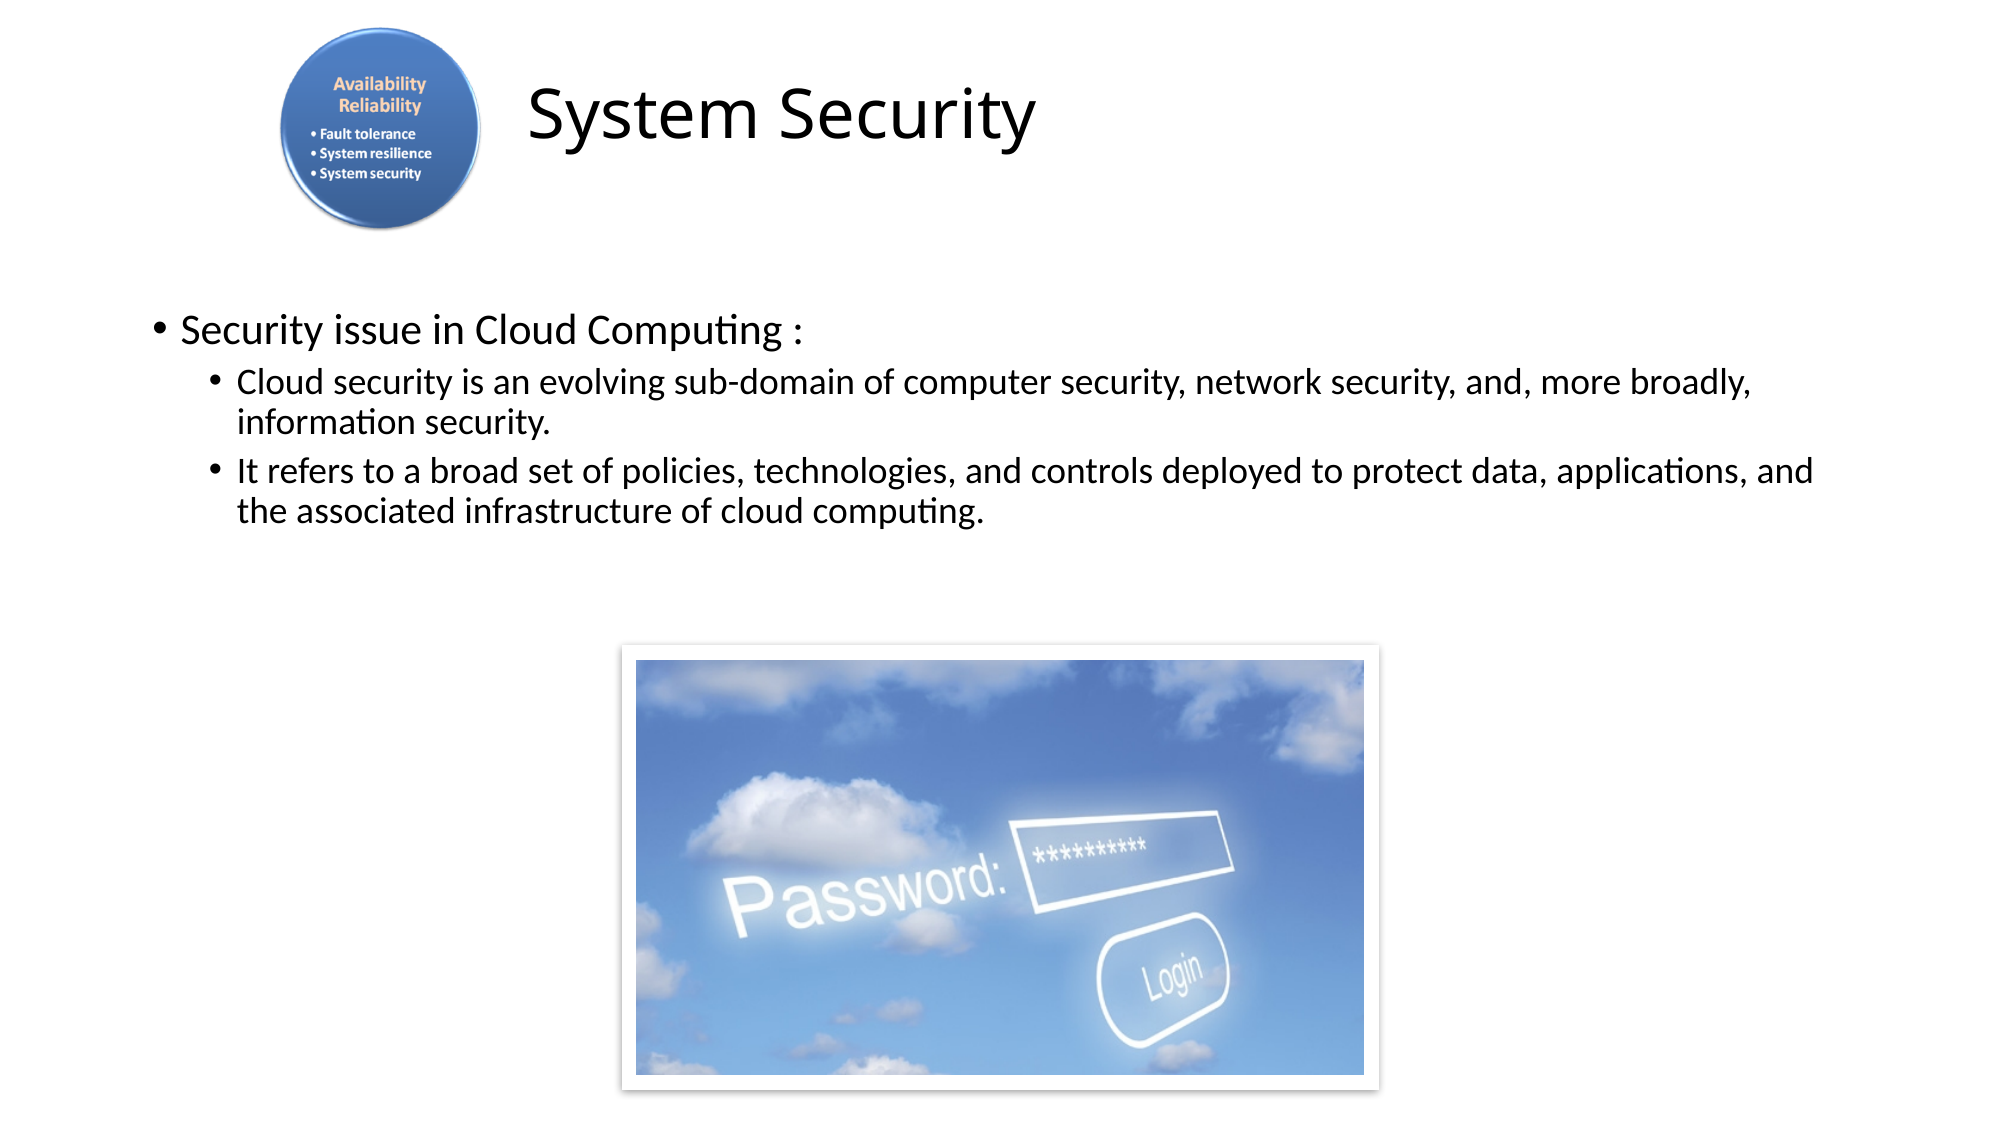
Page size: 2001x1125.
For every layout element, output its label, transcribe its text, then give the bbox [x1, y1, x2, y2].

list Security issue in Cloud Computing : Cloud security is an evolving sub-domain of computer security, network security, and, more broadly, information security. It refers to a broad set of policies, technologies, and controls deployed to protect data, applications, and the associated infrastructure of cloud computing. [137, 299, 1863, 1014]
title System Security [512, 45, 1675, 188]
picture [274, 24, 485, 235]
picture [635, 659, 1364, 1075]
